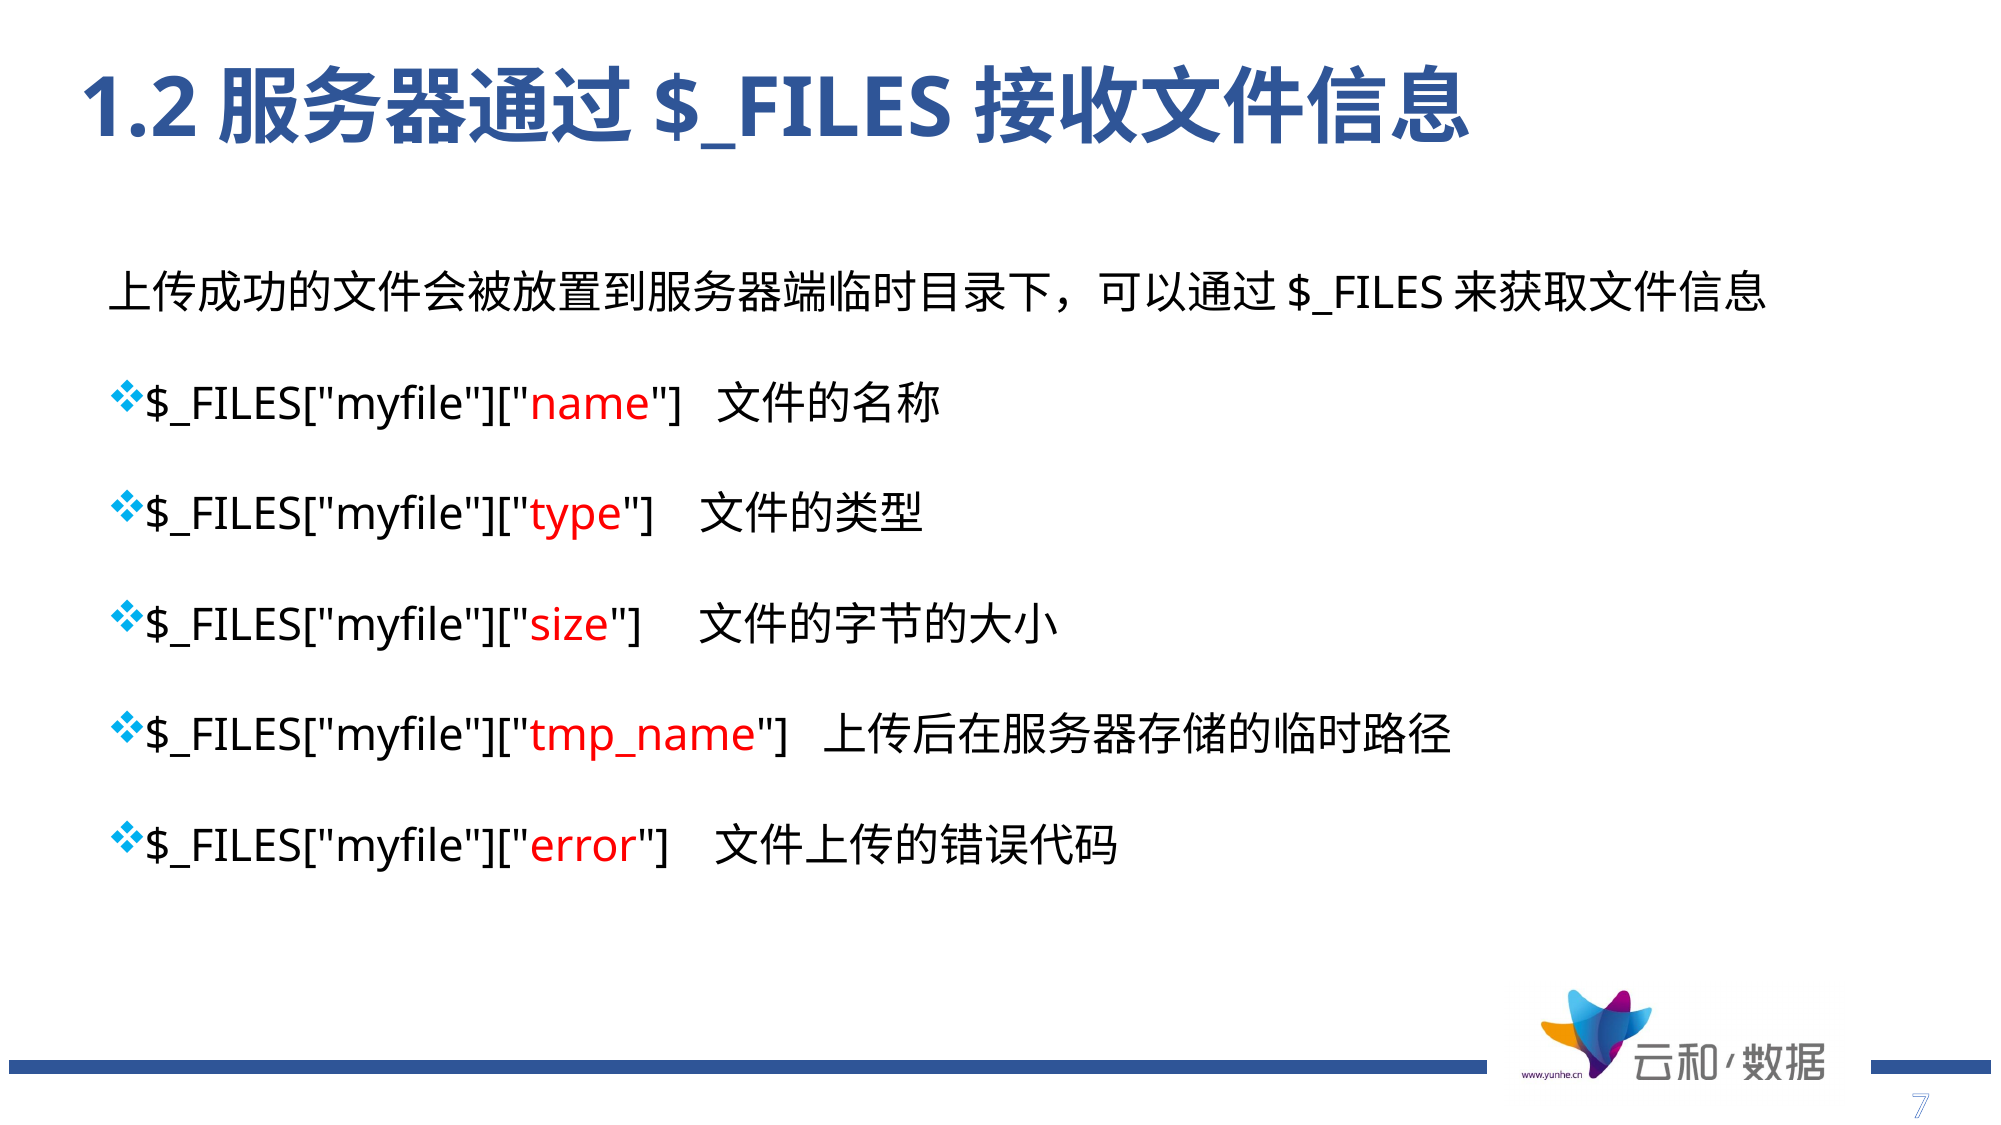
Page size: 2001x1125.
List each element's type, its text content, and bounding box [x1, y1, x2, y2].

list 上传成功的文件会被放置到服务器端临时目录下，可以通过$_FILES来获取文件信息 $_FILES["myfile"]["name"] 文件的名称 $_FILES["myfile"]["type"] 文件的类型 $_FILES["myfile"]["size"] 文件的字节的大小 $_FILES["myfile"]["tmp_name"] 上传后在服务器存储的临时路径 $_FILES["myfile"]["error"] 文件上传的错误代码 [92, 218, 1825, 944]
title 1.2服务器通过$_FILES接收文件信息 [64, 1, 1790, 219]
picture [1504, 981, 1845, 1106]
